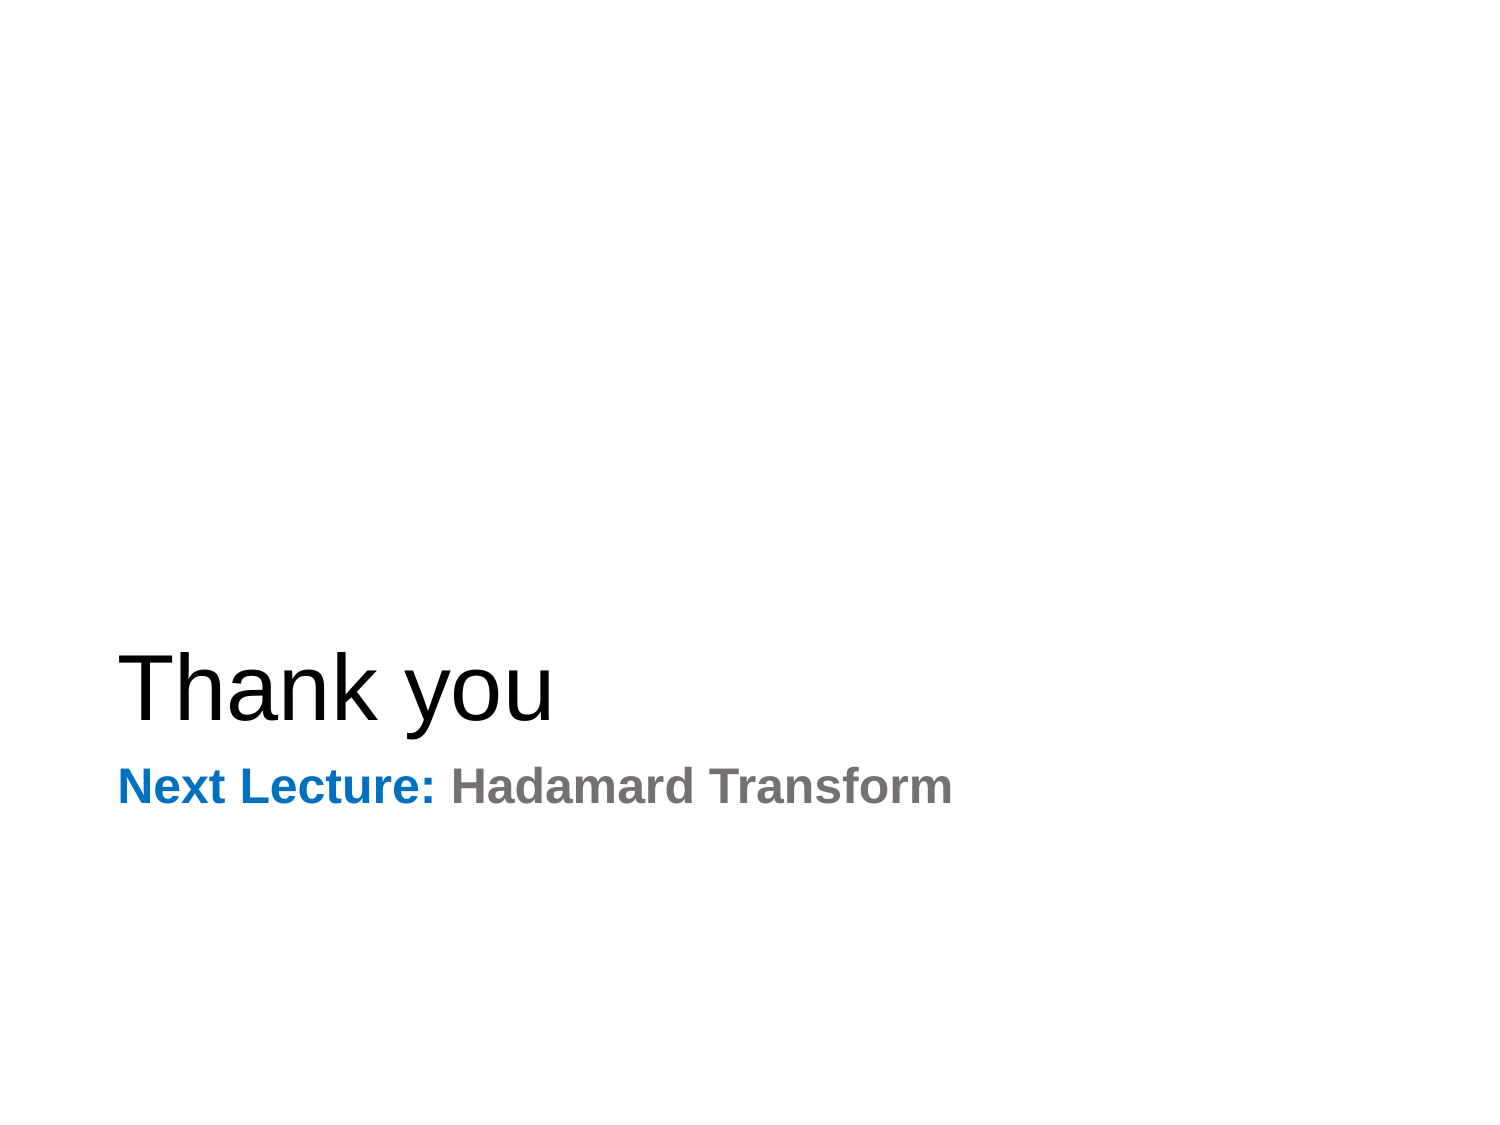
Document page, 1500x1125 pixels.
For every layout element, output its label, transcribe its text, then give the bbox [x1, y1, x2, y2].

list Next Lecture: Hadamard Transform [102, 752, 1397, 999]
title Thank you [102, 280, 1397, 749]
